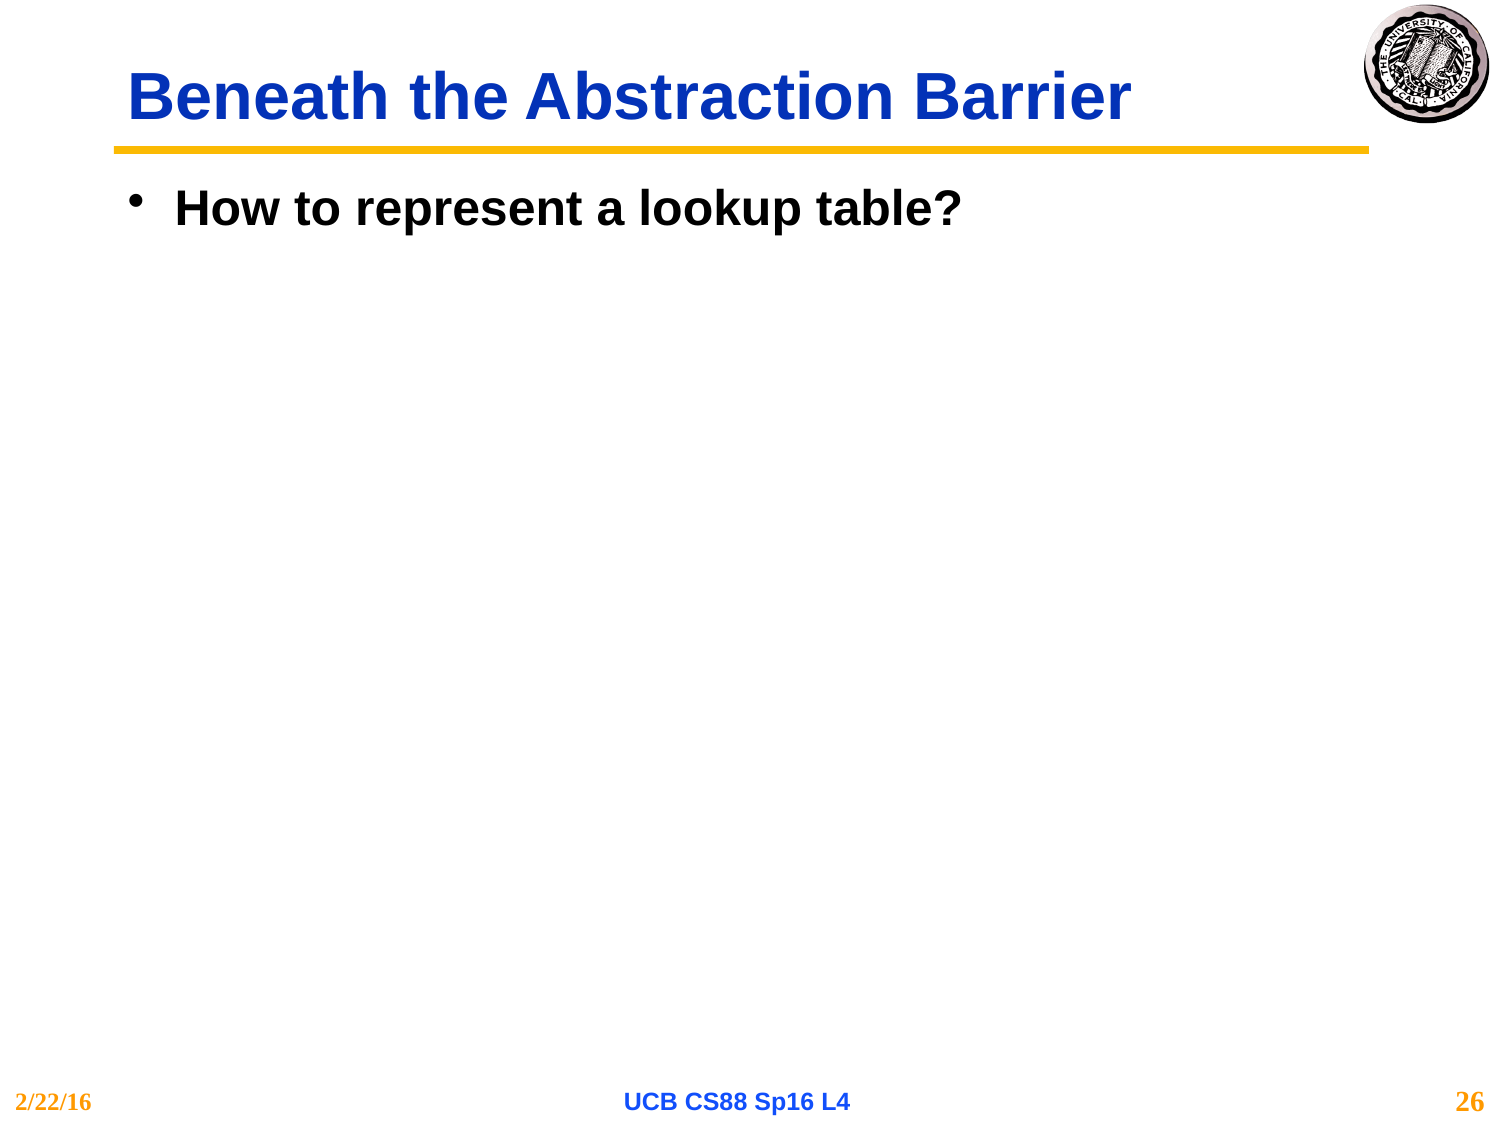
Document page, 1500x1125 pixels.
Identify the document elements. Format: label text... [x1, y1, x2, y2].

slide_number 26 [1412, 1074, 1500, 1125]
footer UCB CS88 Sp16 L4 [499, 1074, 976, 1125]
list How to represent a lookup table? [112, 174, 1363, 1038]
title Beneath the Abstraction Barrier [112, 37, 1375, 159]
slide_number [0, 1074, 251, 1125]
picture [1350, 0, 1500, 127]
